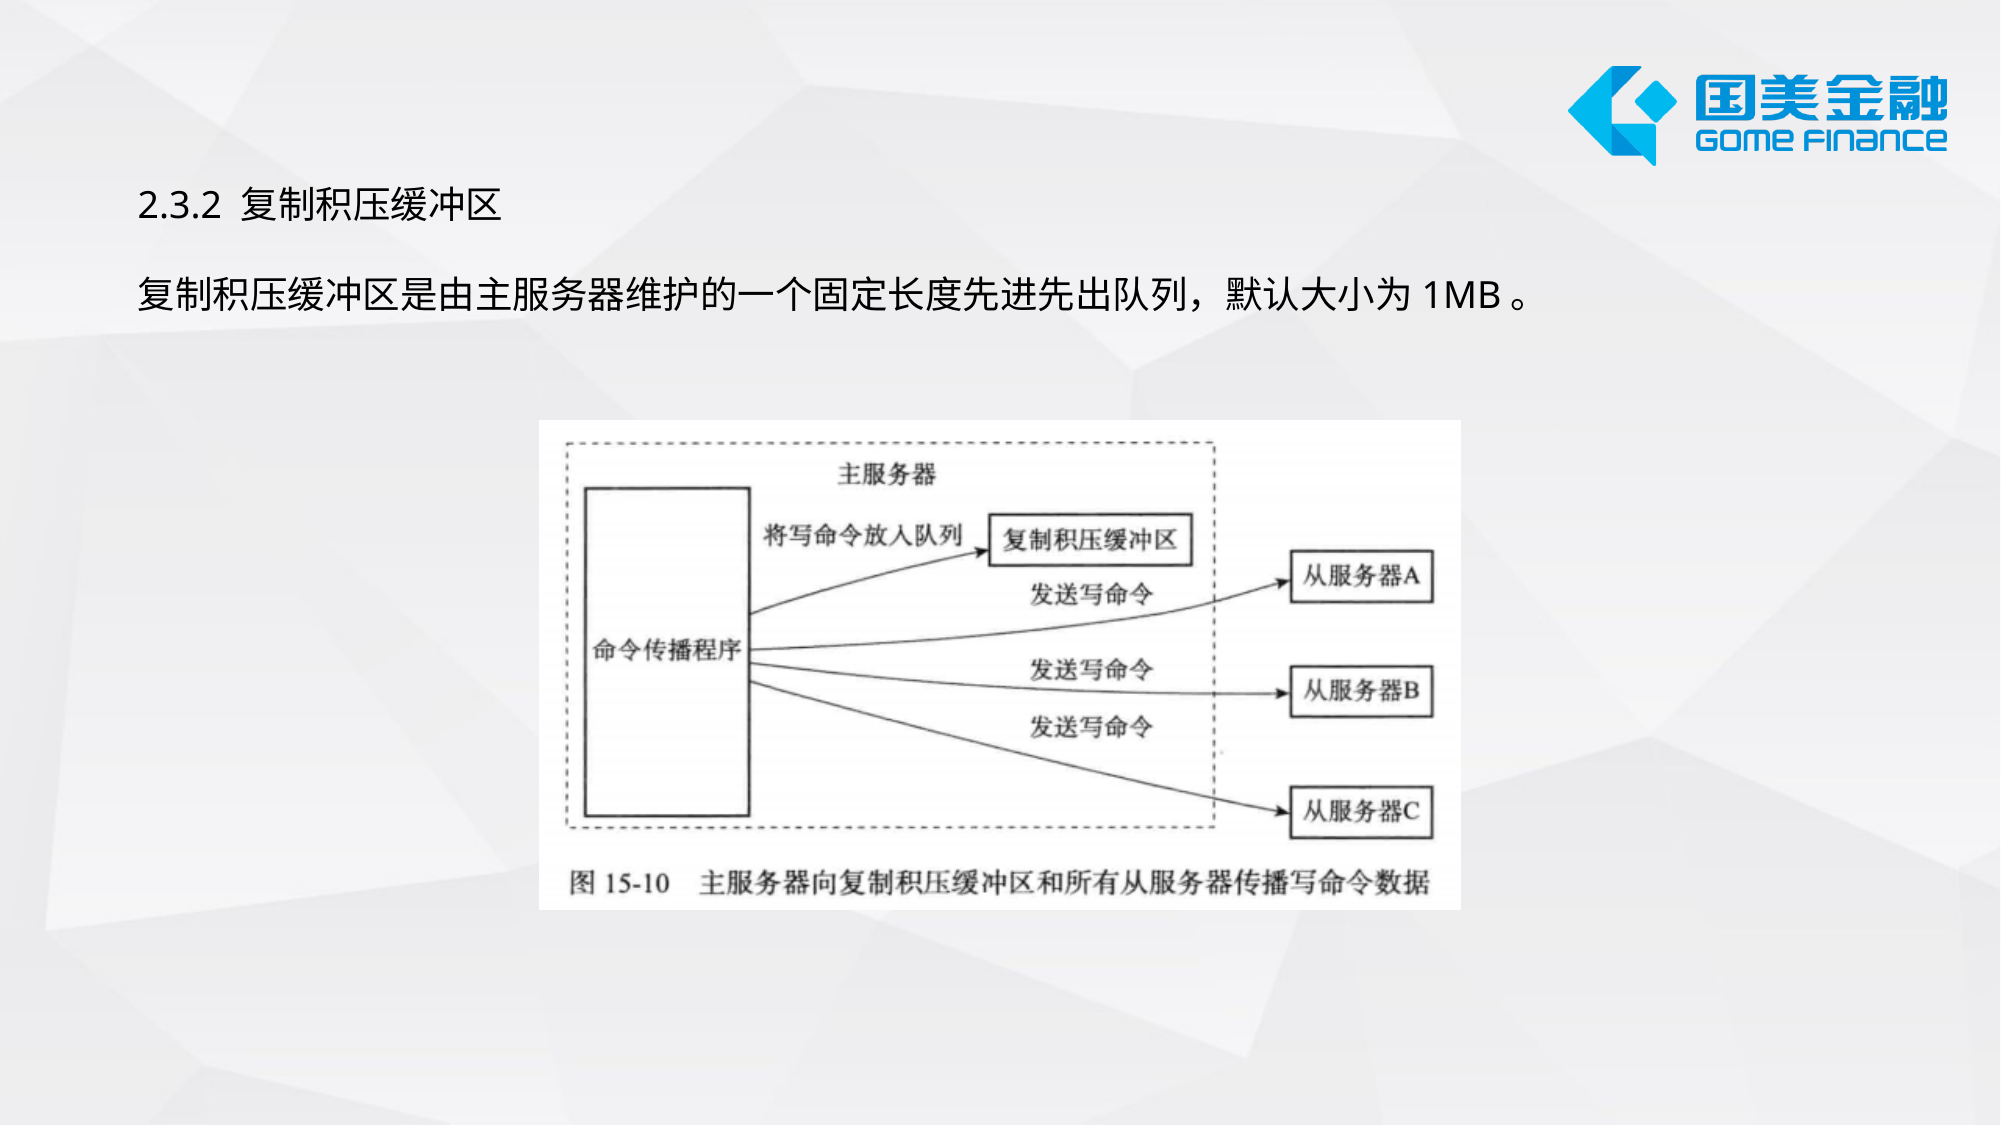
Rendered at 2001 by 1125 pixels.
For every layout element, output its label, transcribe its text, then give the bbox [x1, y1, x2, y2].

picture [0, 0, 2001, 1125]
text_box 2.3.2 复制积压缓冲区 复制积压缓冲区是由主服务器维护的一个固定长度先进先出队列，默认大小为1MB。 [130, 173, 1842, 369]
